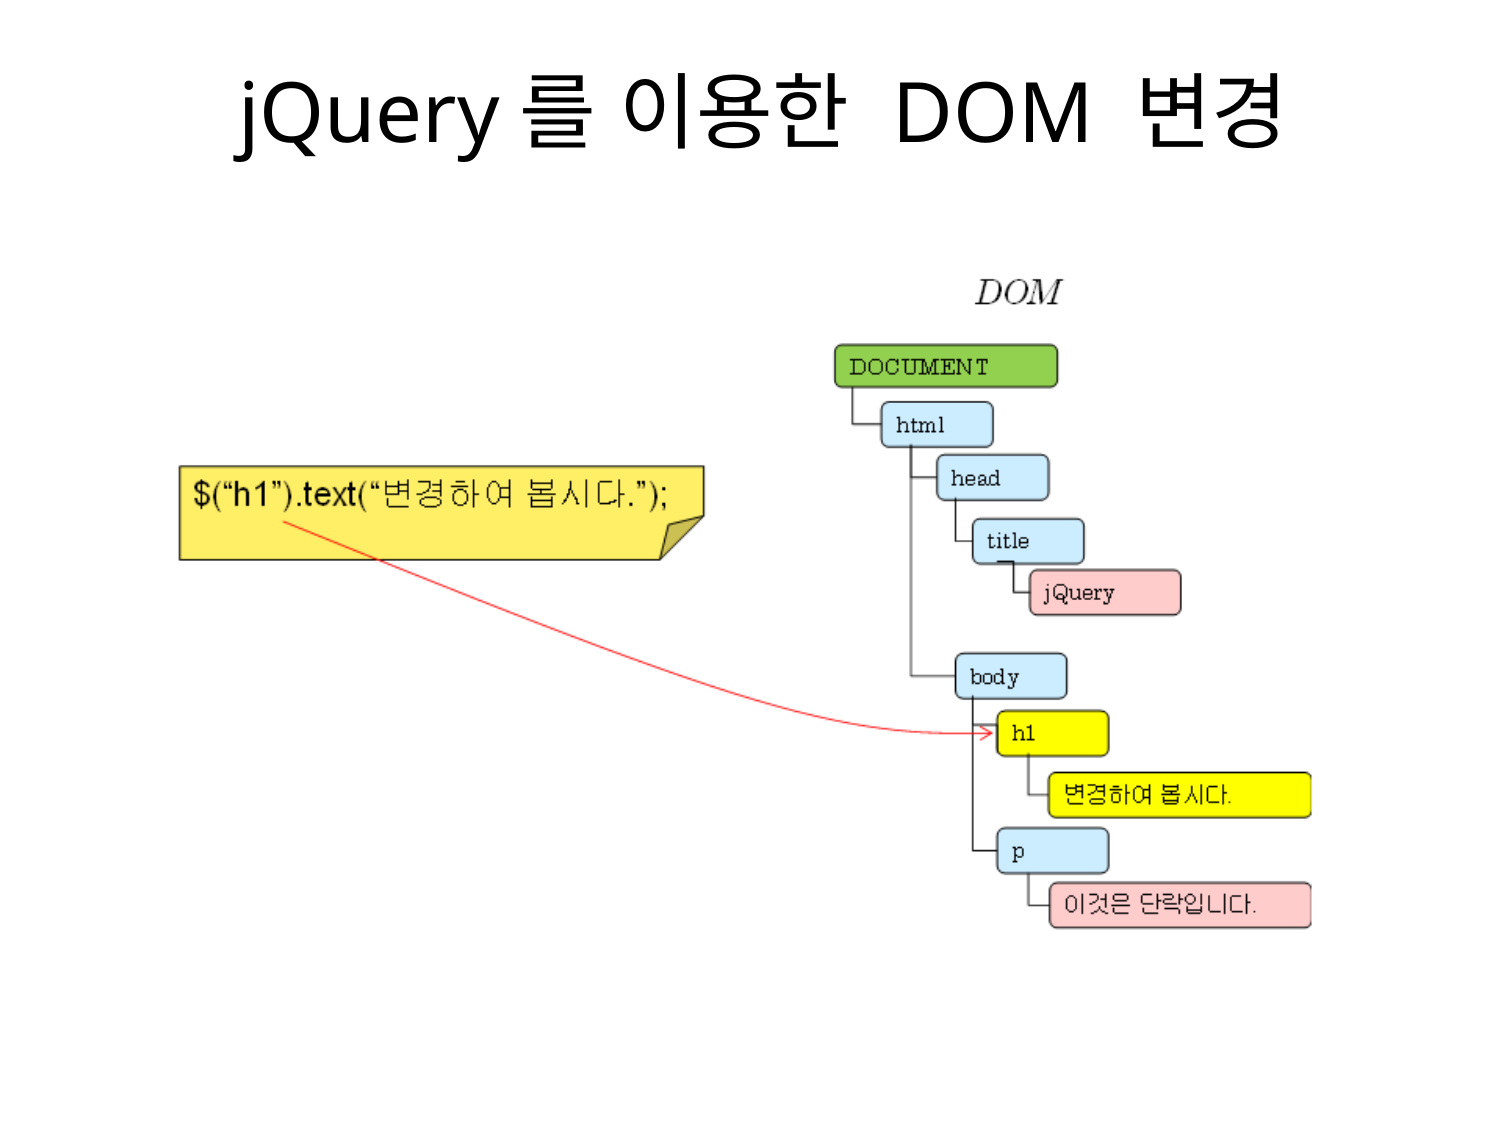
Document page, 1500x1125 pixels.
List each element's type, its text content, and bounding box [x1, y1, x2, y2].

picture [168, 255, 1329, 944]
title jQuery를 이용한 DOM 변경 [64, 62, 1463, 157]
